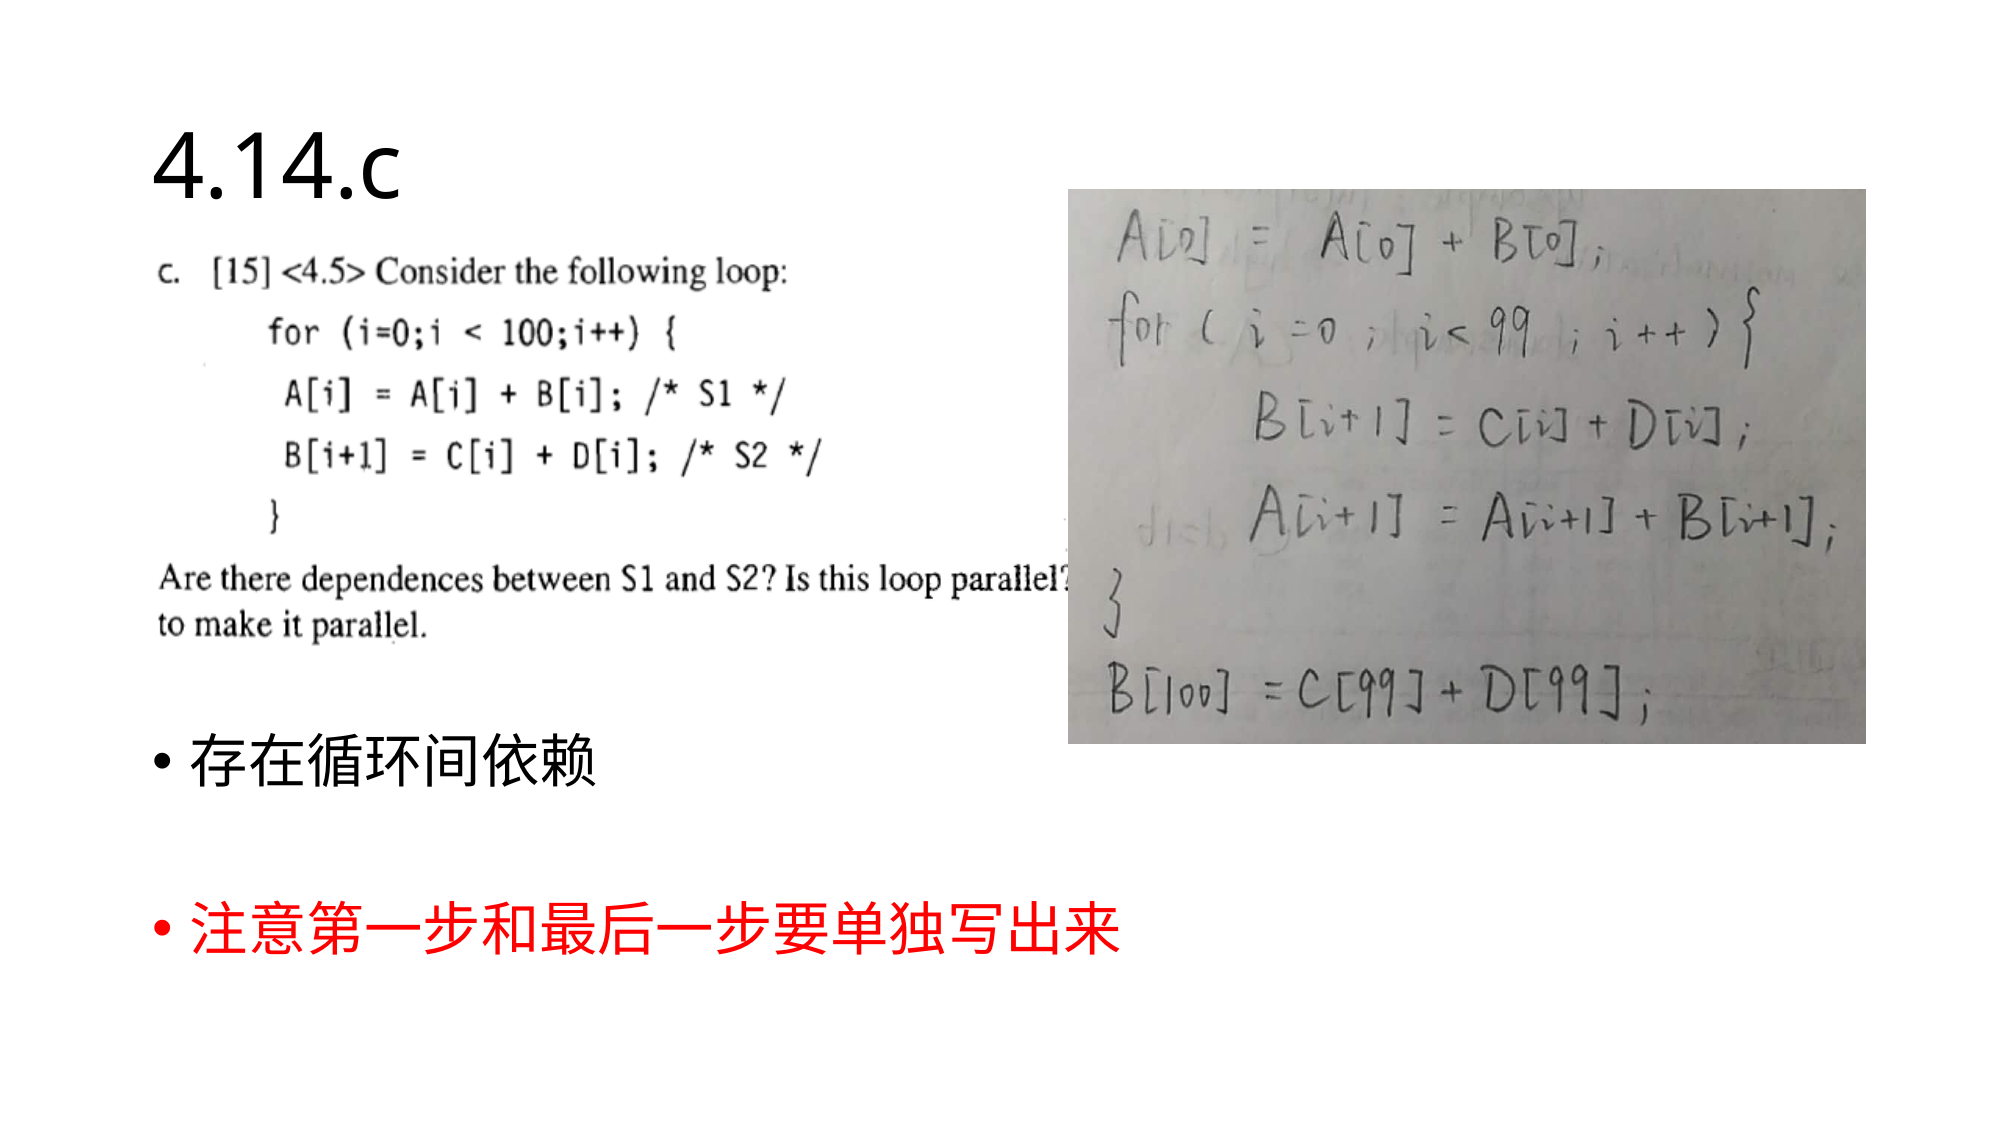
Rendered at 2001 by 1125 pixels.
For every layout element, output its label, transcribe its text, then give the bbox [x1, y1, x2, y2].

picture [137, 189, 1866, 744]
title 4.14.c [137, 59, 1863, 235]
list 存在循环间依赖 注意第一步和最后一步要单独写出来 [137, 657, 1646, 1014]
